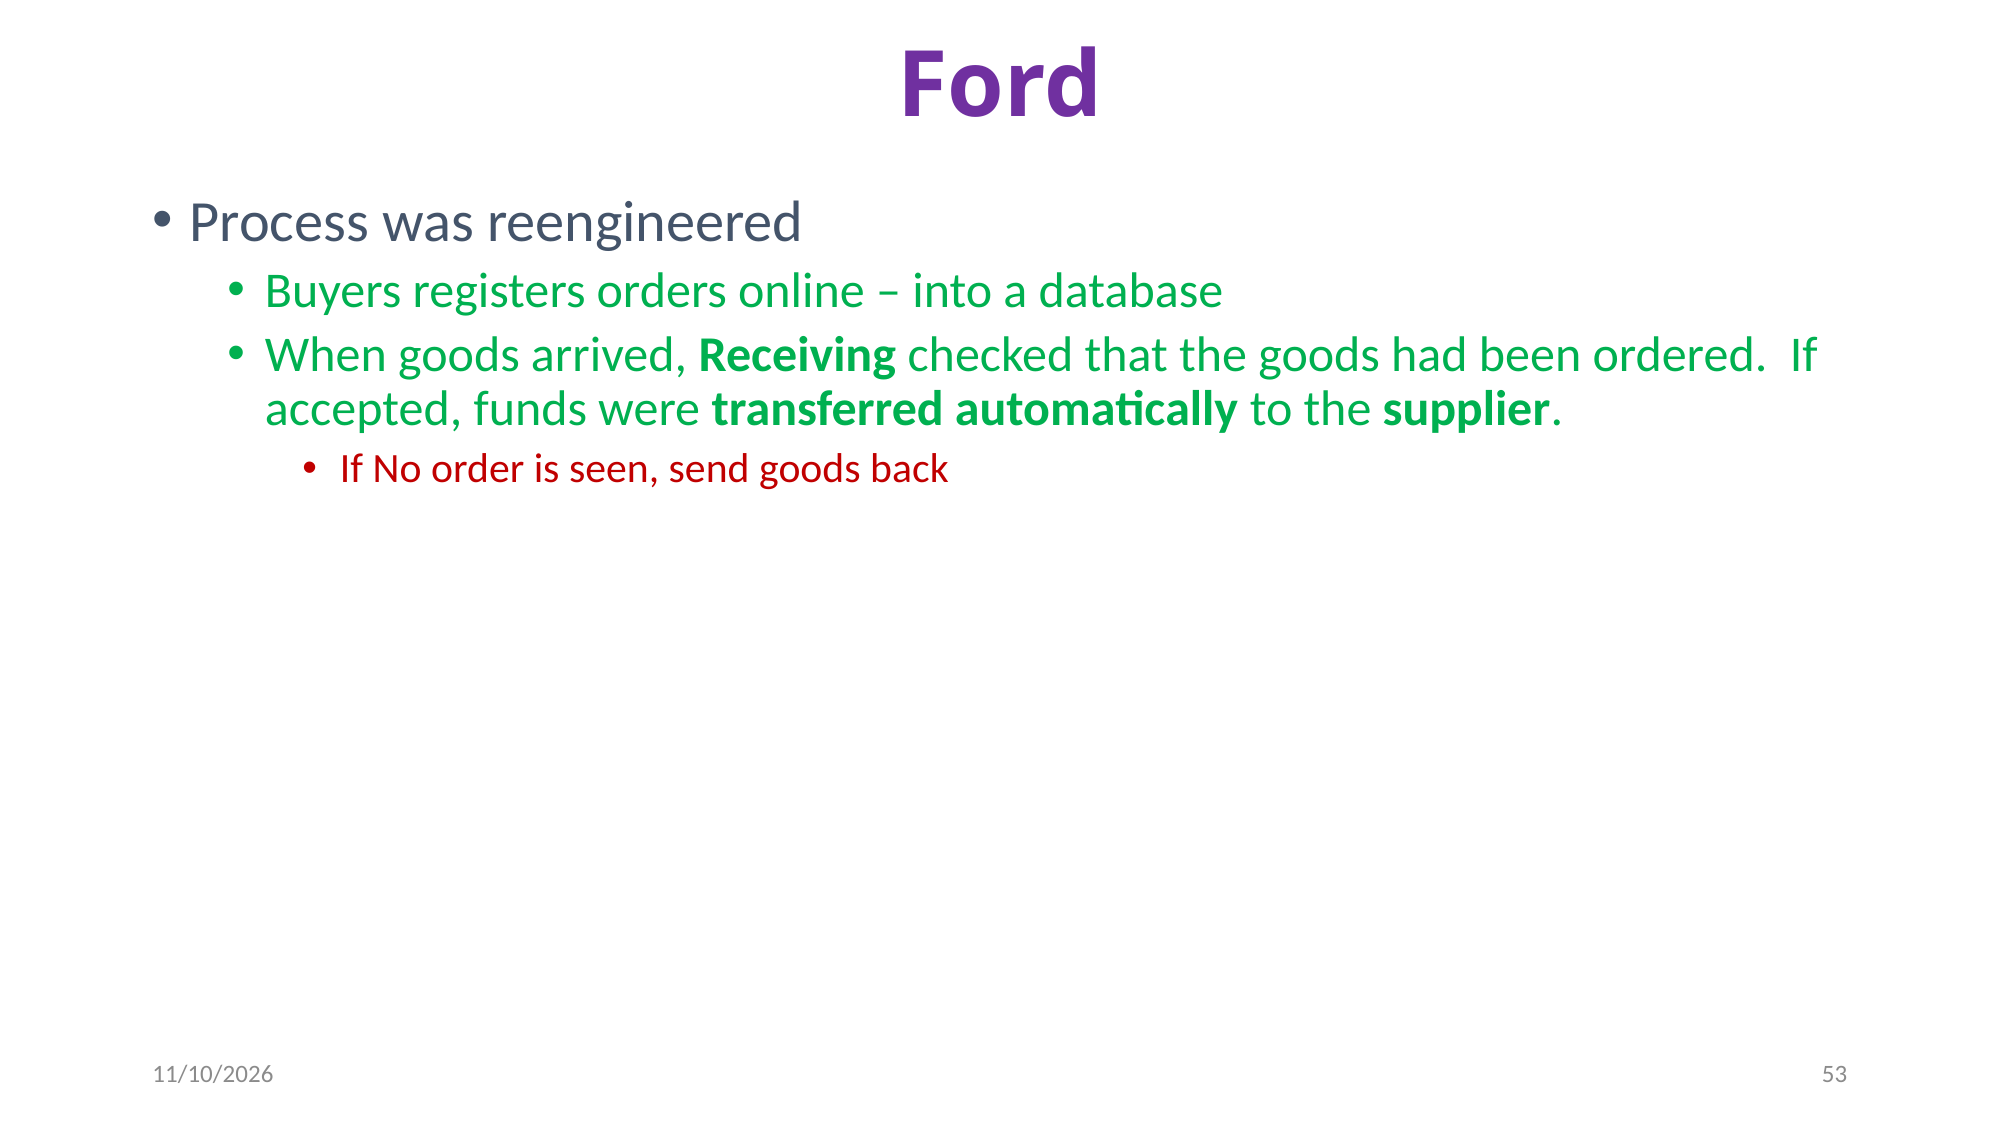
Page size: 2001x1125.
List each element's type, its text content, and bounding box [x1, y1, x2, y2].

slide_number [137, 1042, 588, 1103]
list Process was reengineered Buyers registers orders online – into a database When goods arrived, Receiving checked that the goods had been ordered. If accepted, funds were transferred automatically to the supplier. If No order is seen, send goods back [137, 183, 1863, 1014]
title Ford [137, 18, 1863, 156]
slide_number 53 [1412, 1042, 1863, 1103]
